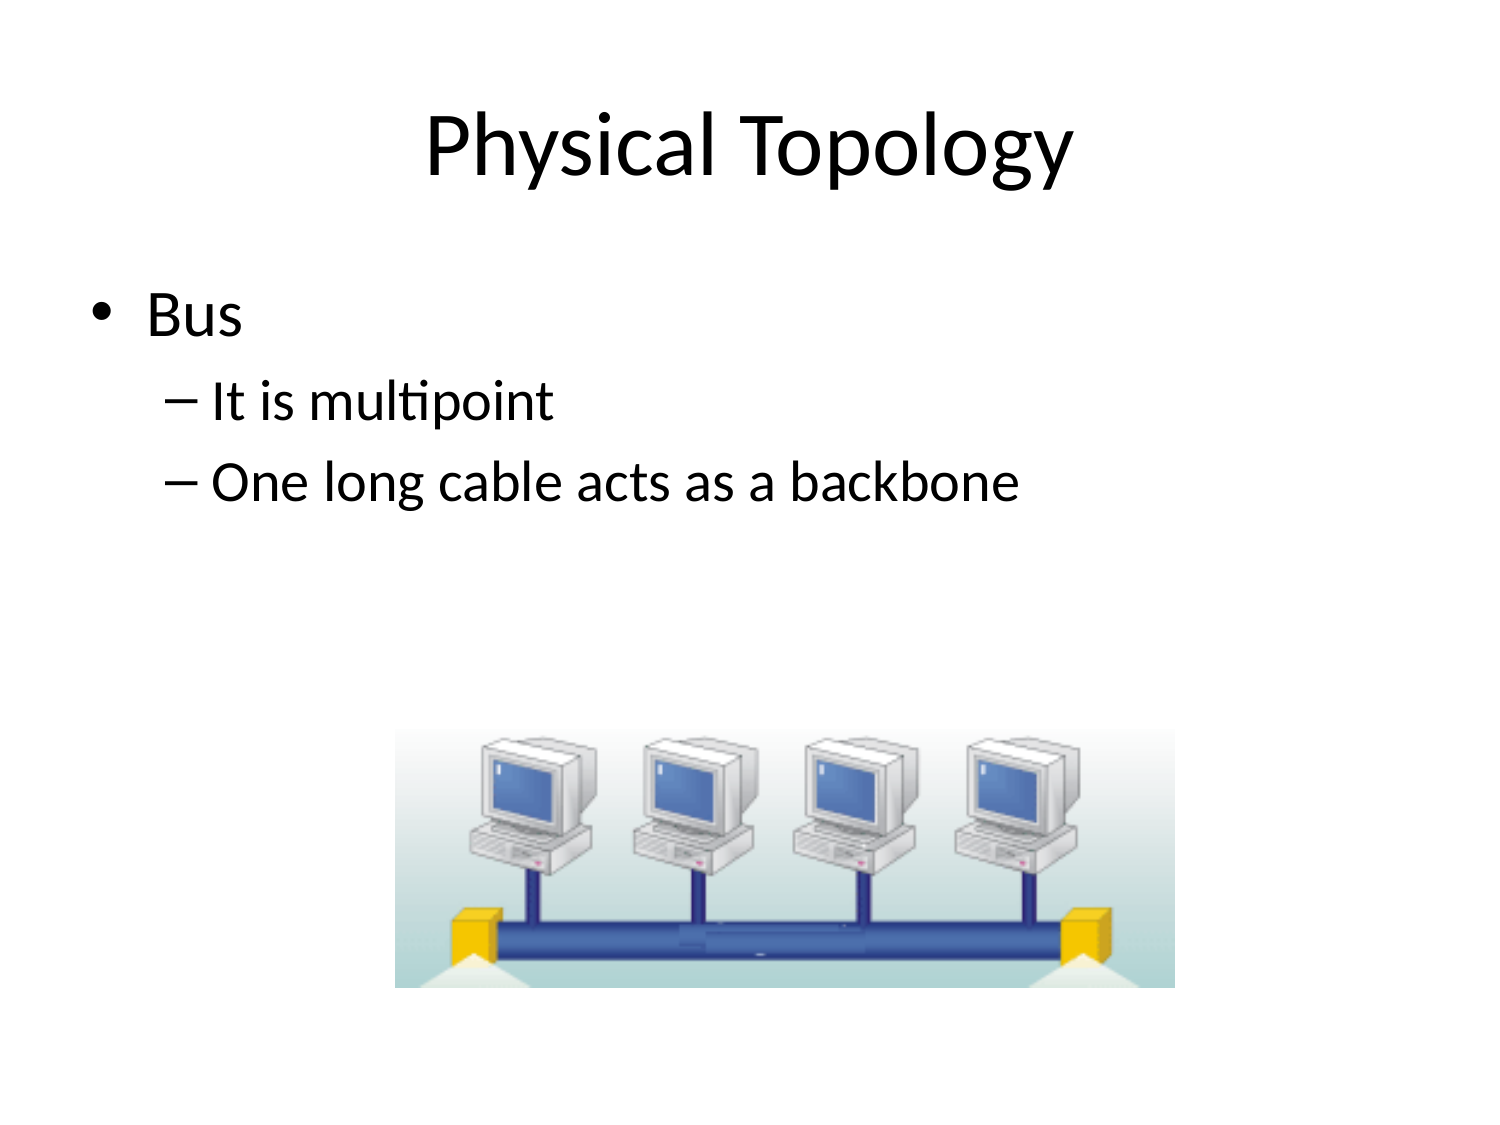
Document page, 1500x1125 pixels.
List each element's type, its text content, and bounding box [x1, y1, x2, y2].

list Bus It is multipoint One long cable acts as a backbone [75, 262, 1425, 1005]
picture [395, 728, 1176, 988]
title Physical Topology [75, 45, 1425, 233]
